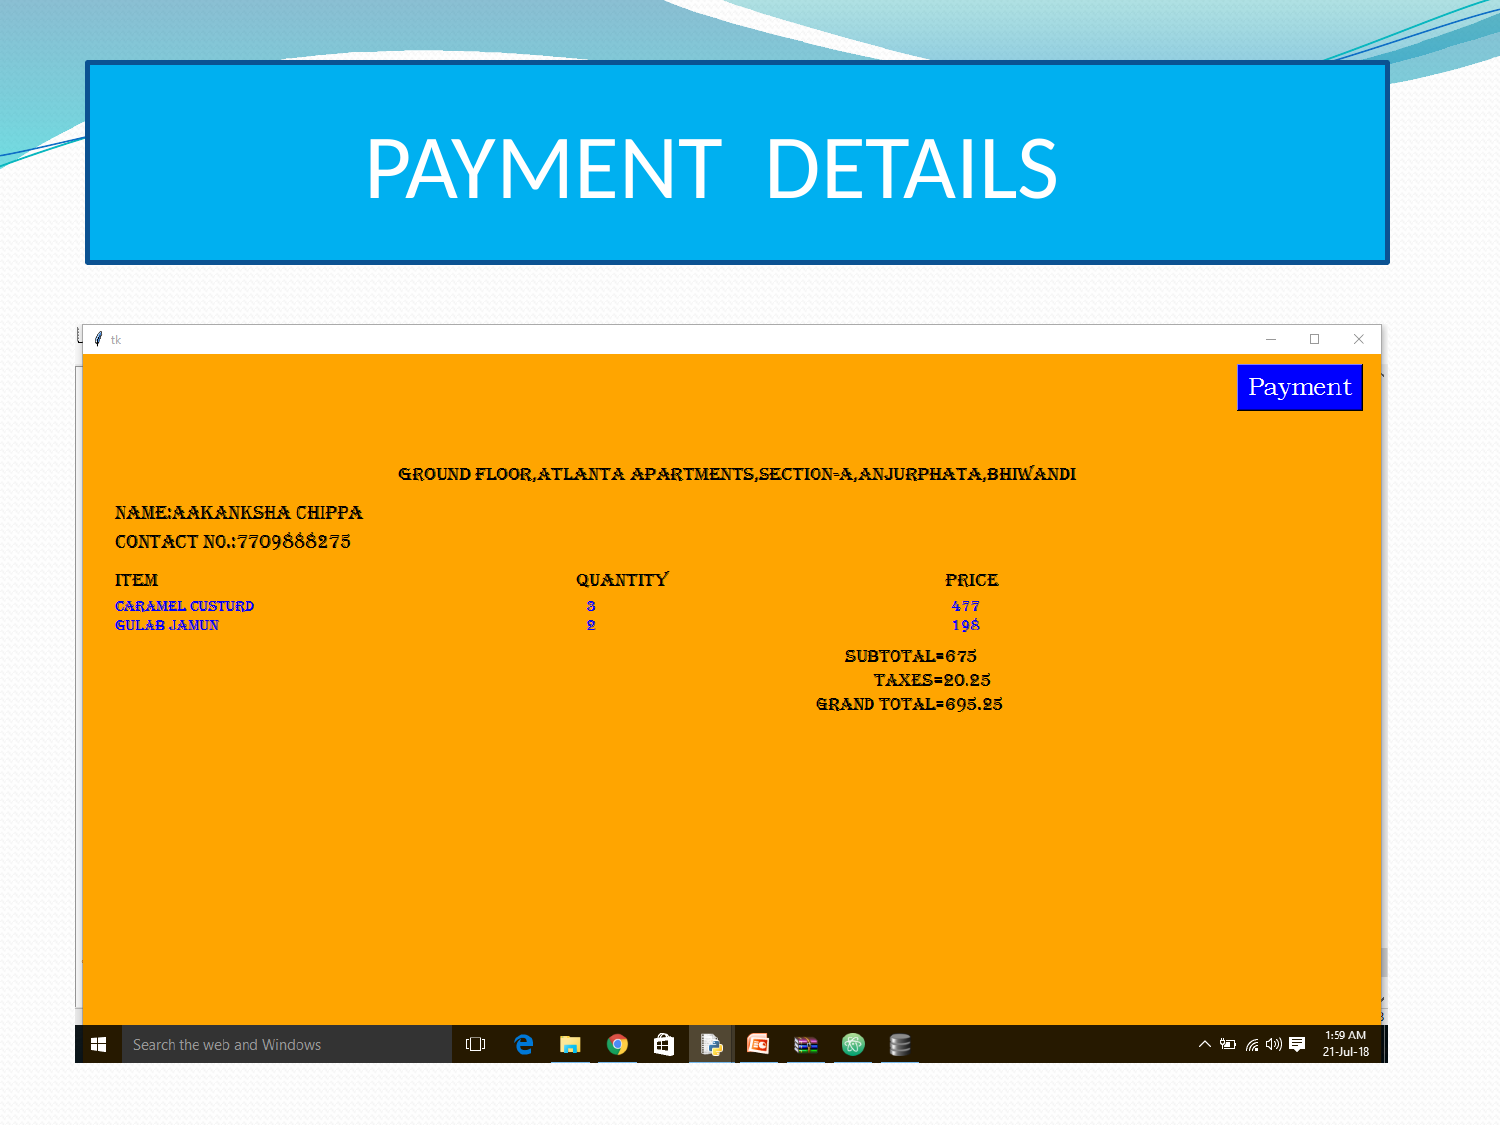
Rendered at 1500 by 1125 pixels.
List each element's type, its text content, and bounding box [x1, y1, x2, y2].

text_box PAYMENT DETAILS [350, 99, 1363, 225]
picture [74, 324, 1388, 1064]
text_box [85, 60, 1390, 265]
